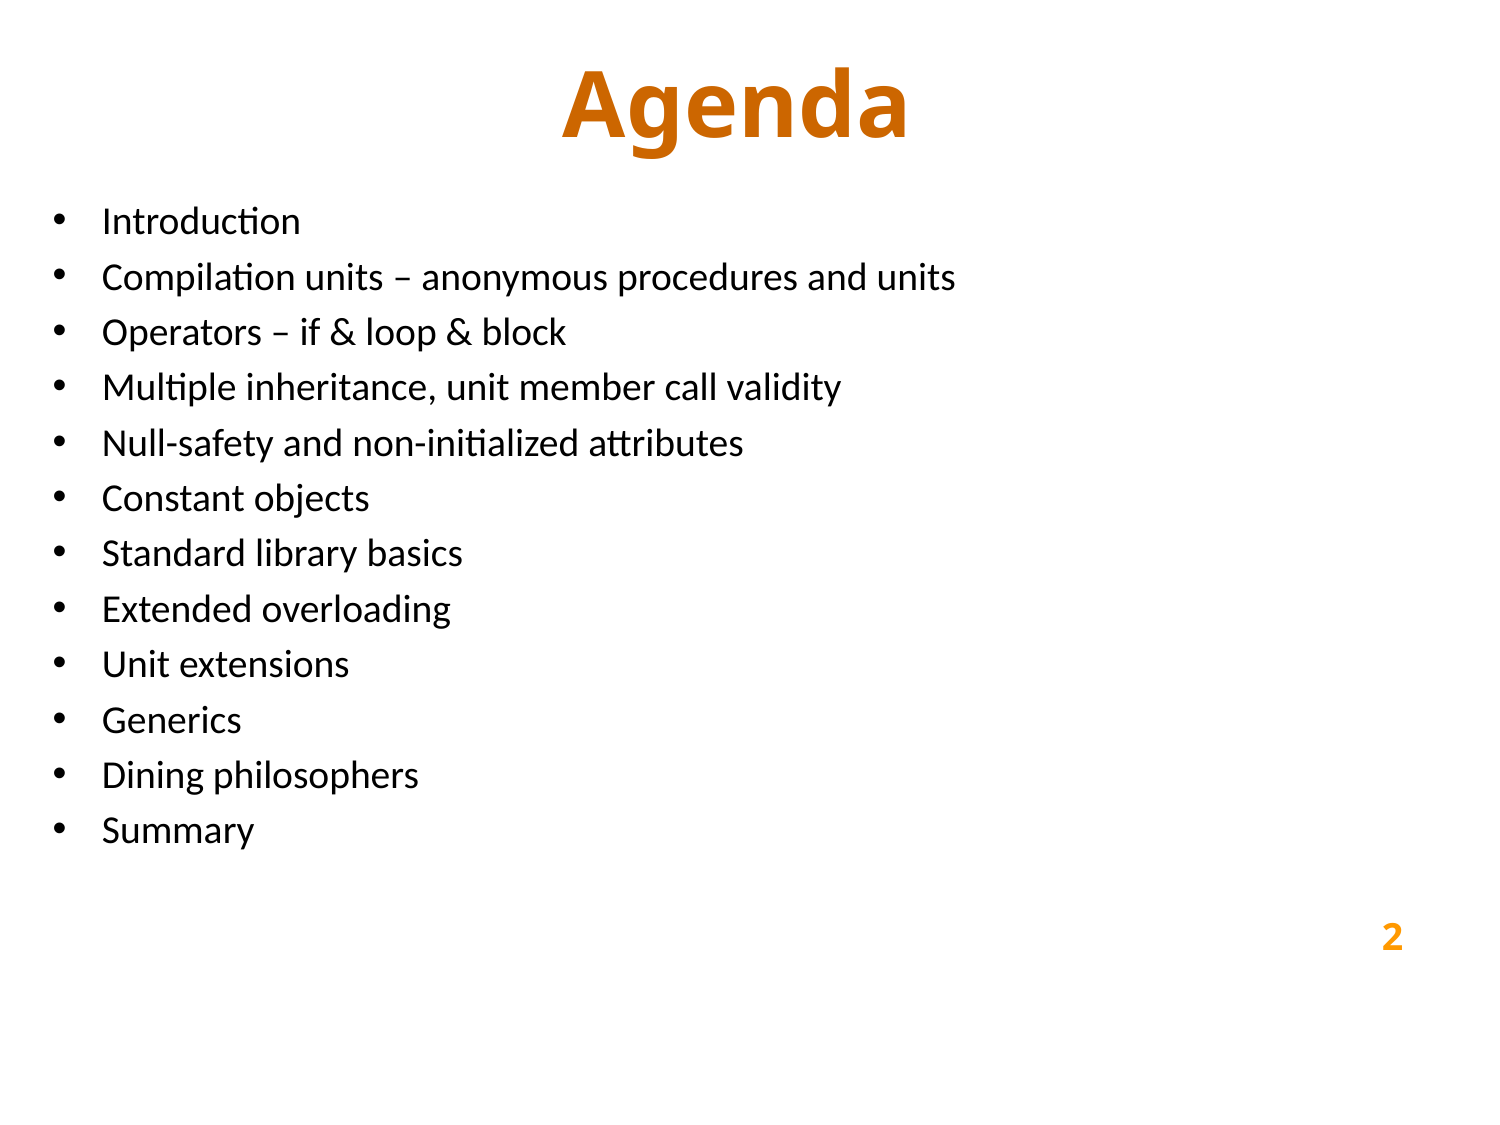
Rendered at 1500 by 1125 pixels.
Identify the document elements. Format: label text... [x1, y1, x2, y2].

text_box 2 [1309, 905, 1476, 966]
list Introduction Compilation units – anonymous procedures and units Operators – if & loop & block Multiple inheritance, unit member call validity Null-safety and non-initialized attributes Constant objects Standard library basics Extended overloading Unit extensions Generics Dining philosophers Summary [37, 187, 1490, 860]
title Agenda [62, 37, 1413, 164]
